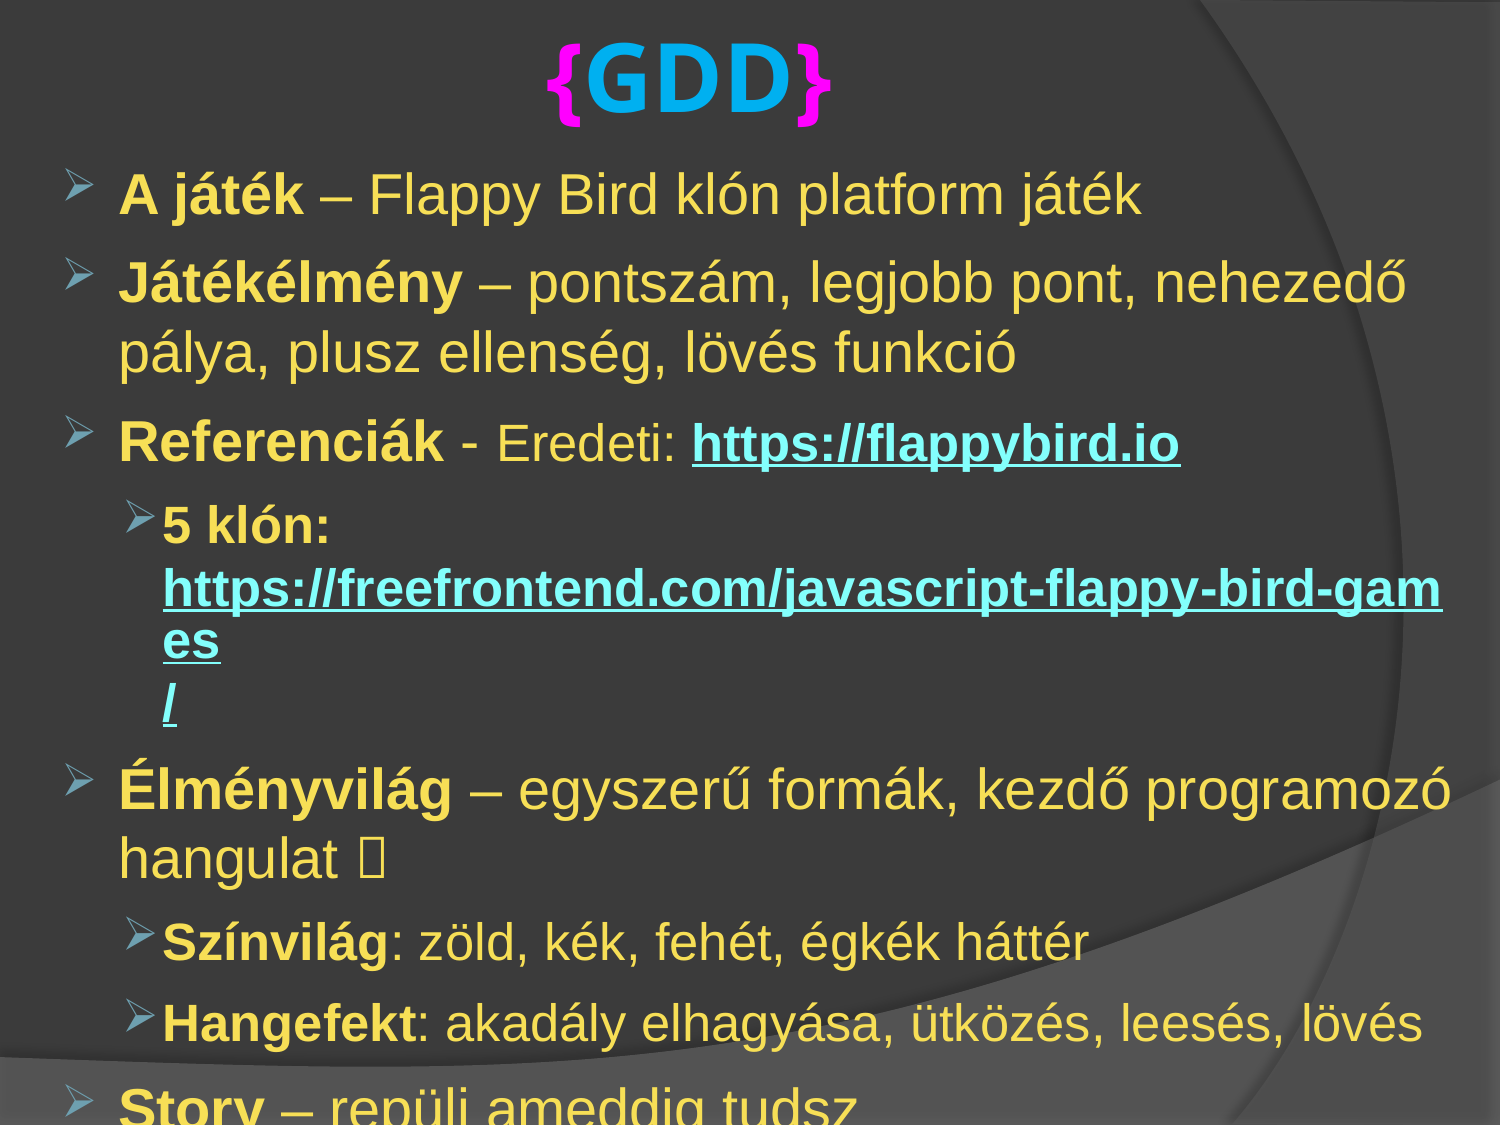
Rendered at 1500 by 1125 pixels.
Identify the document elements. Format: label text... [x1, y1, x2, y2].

list A játék – Flappy Bird klón platform játék Játékélmény – pontszám, legjobb pont, nehezedő pálya, plusz ellenség, lövés funkció Referenciák - Eredeti: https://flappybird.io 5 klón: https://freefrontend.com/javascript-flappy-bird-games/ Élményvilág – egyszerű formák, kezdő programozó hangulat  Színvilág: zöld, kék, fehét, égkék háttér Hangefekt: akadály elhagyása, ütközés, leesés, lövés Story – repülj ameddig tudsz [41, 149, 1483, 1125]
title {GDD} [76, 0, 1302, 149]
